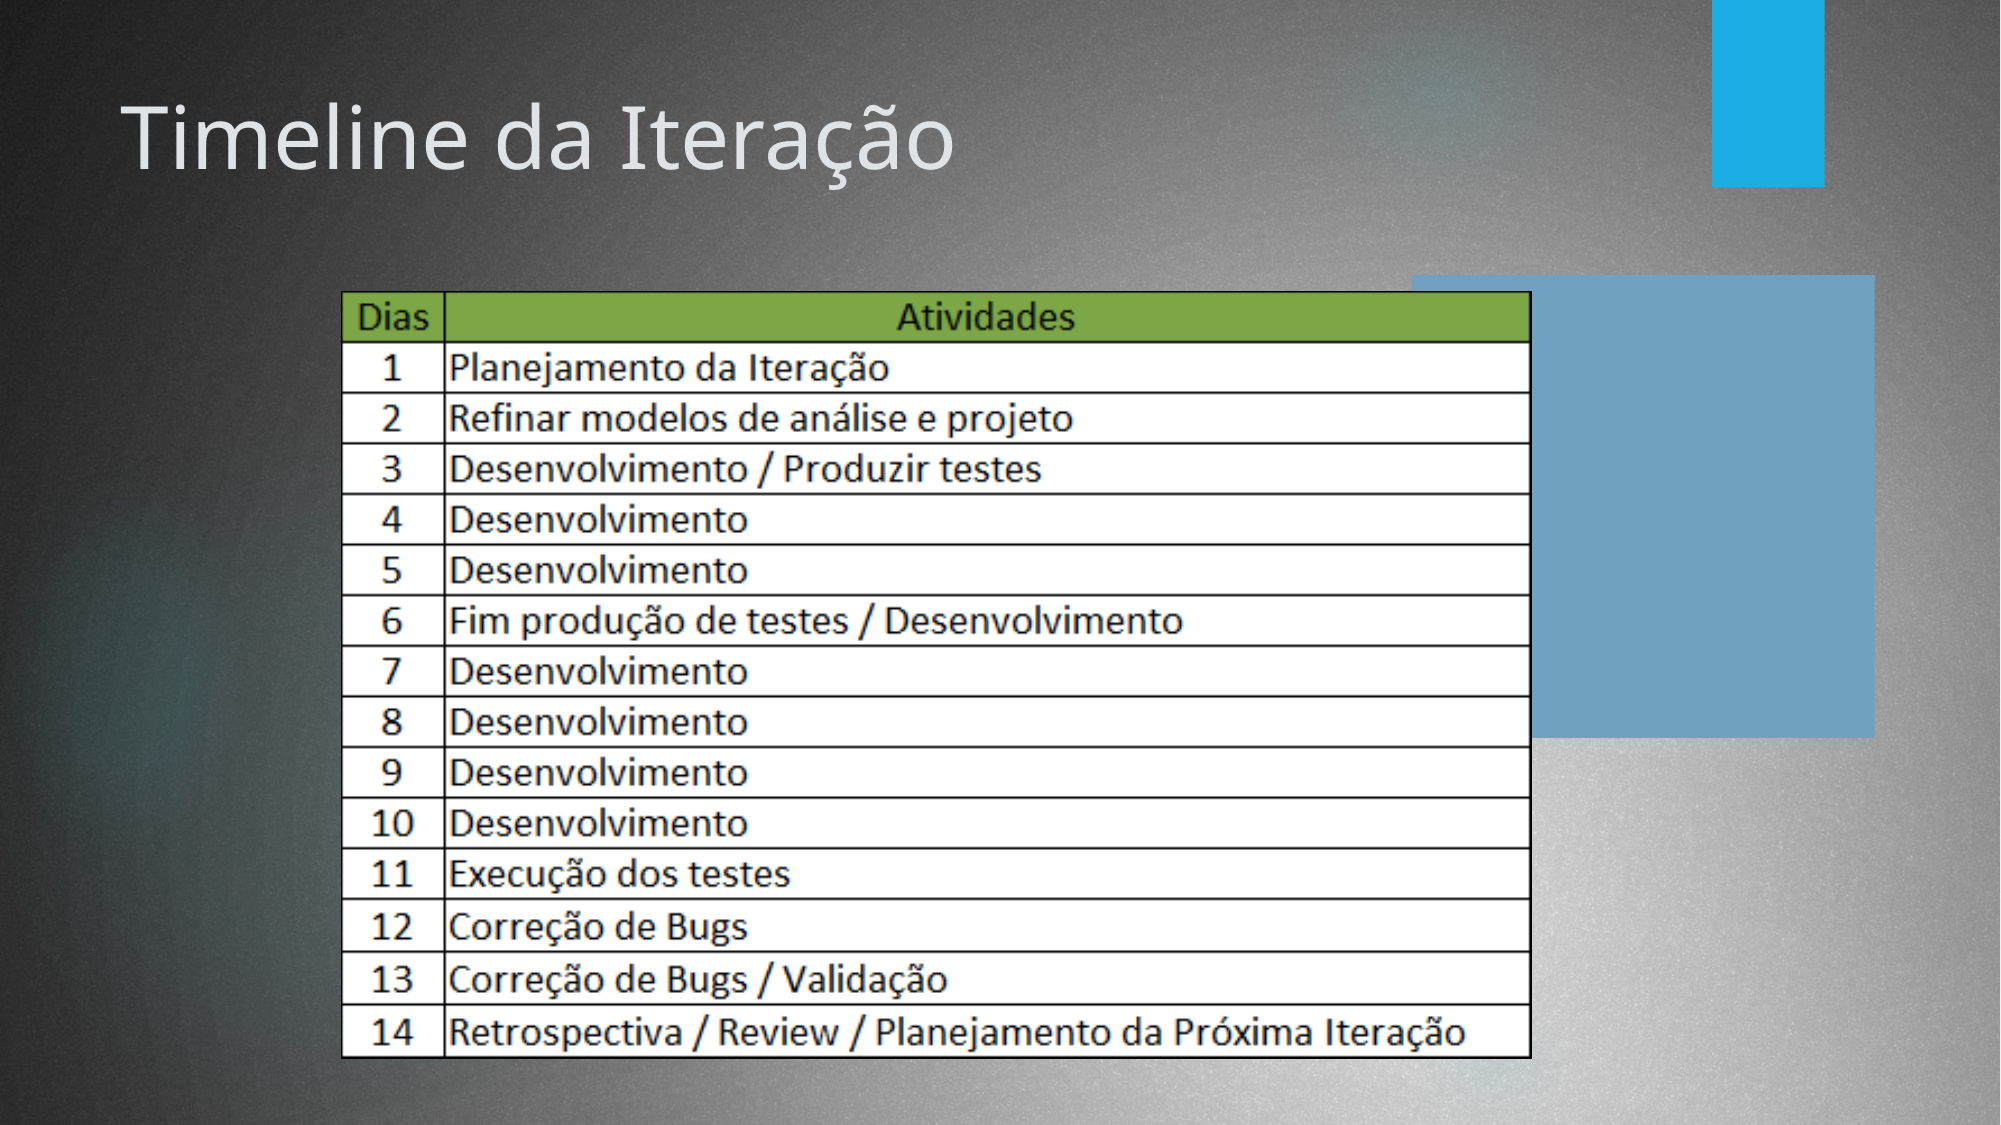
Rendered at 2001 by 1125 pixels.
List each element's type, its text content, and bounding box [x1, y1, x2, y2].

text_box Timeline da Iteração [106, 74, 1649, 304]
picture [0, 0, 2001, 1125]
